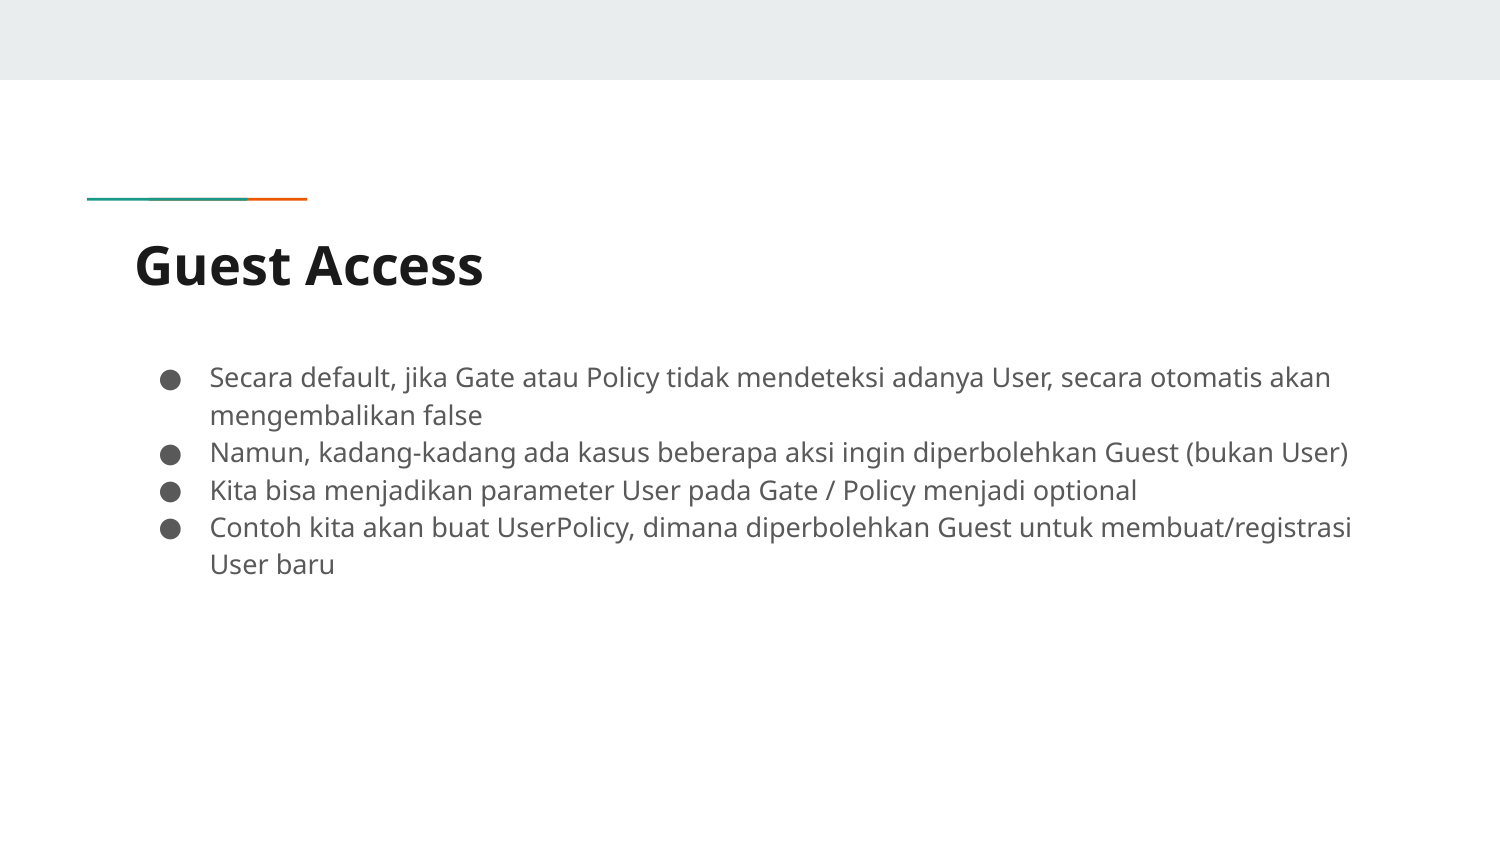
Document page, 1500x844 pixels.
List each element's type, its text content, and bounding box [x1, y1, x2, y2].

list Secara default, jika Gate atau Policy tidak mendeteksi adanya User, secara otomatis akan mengembalikan false Namun, kadang-kadang ada kasus beberapa aksi ingin diperbolehkan Guest (bukan User) Kita bisa menjadikan parameter User pada Gate / Policy menjadi optional Contoh kita akan buat UserPolicy, dimana diperbolehkan Guest untuk membuat/registrasi User baru [119, 341, 1381, 712]
title Guest Access [119, 216, 1381, 305]
